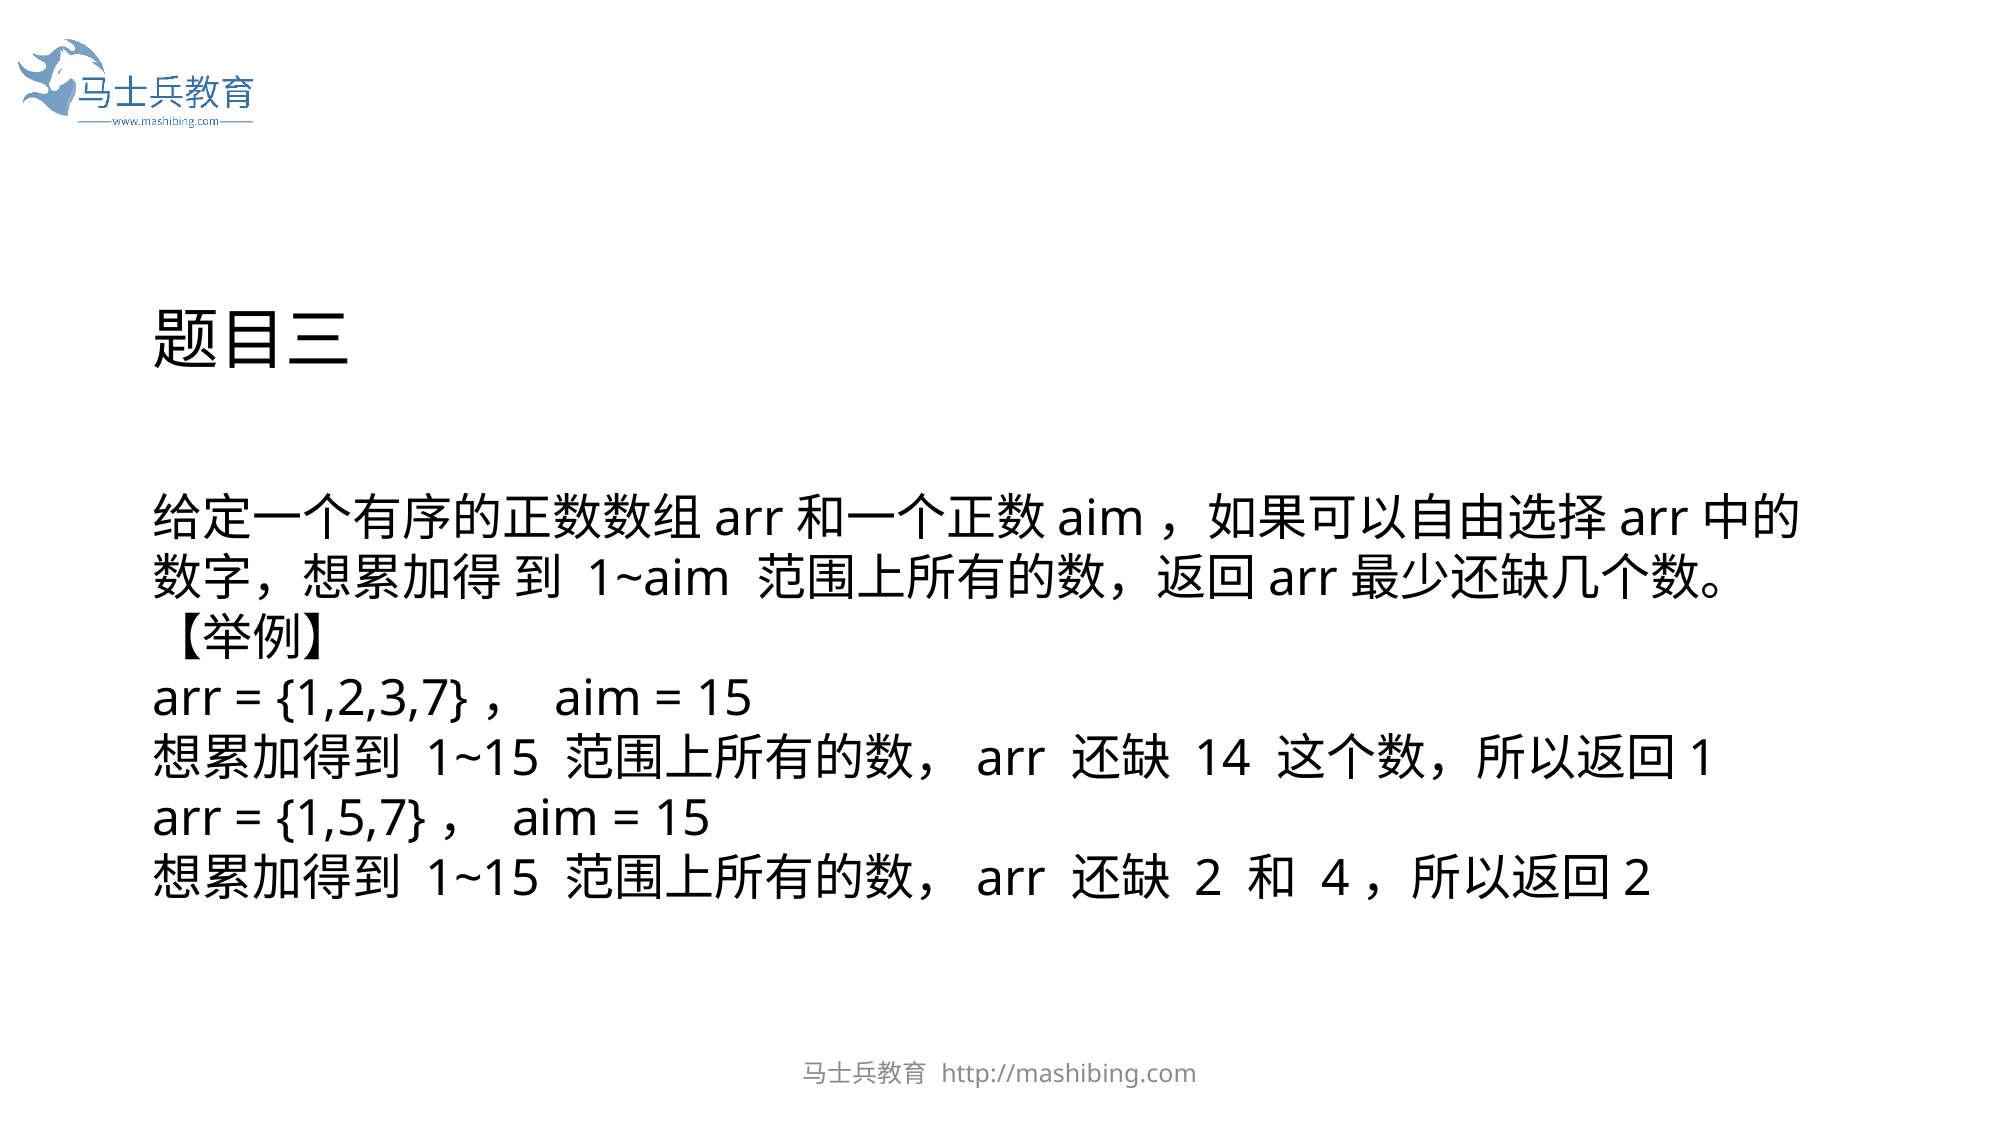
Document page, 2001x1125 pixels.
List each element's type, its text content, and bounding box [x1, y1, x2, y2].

list 给定一个有序的正数数组arr和一个正数aim，如果可以自由选择arr中的数字，想累加得 到 1~aim 范围上所有的数，返回arr最少还缺几个数。 【举例】 arr = {1,2,3,7}， aim = 15 想累加得到 1~15 范围上所有的数，arr 还缺 14 这个数，所以返回1 arr = {1,5,7}， aim = 15 想累加得到 1~15 范围上所有的数，arr 还缺 2 和 4，所以返回2 [137, 477, 1863, 960]
title 题目三 [137, 205, 1863, 477]
footer 马士兵教育 http://mashibing.com [662, 1042, 1338, 1103]
picture [7, 5, 276, 177]
